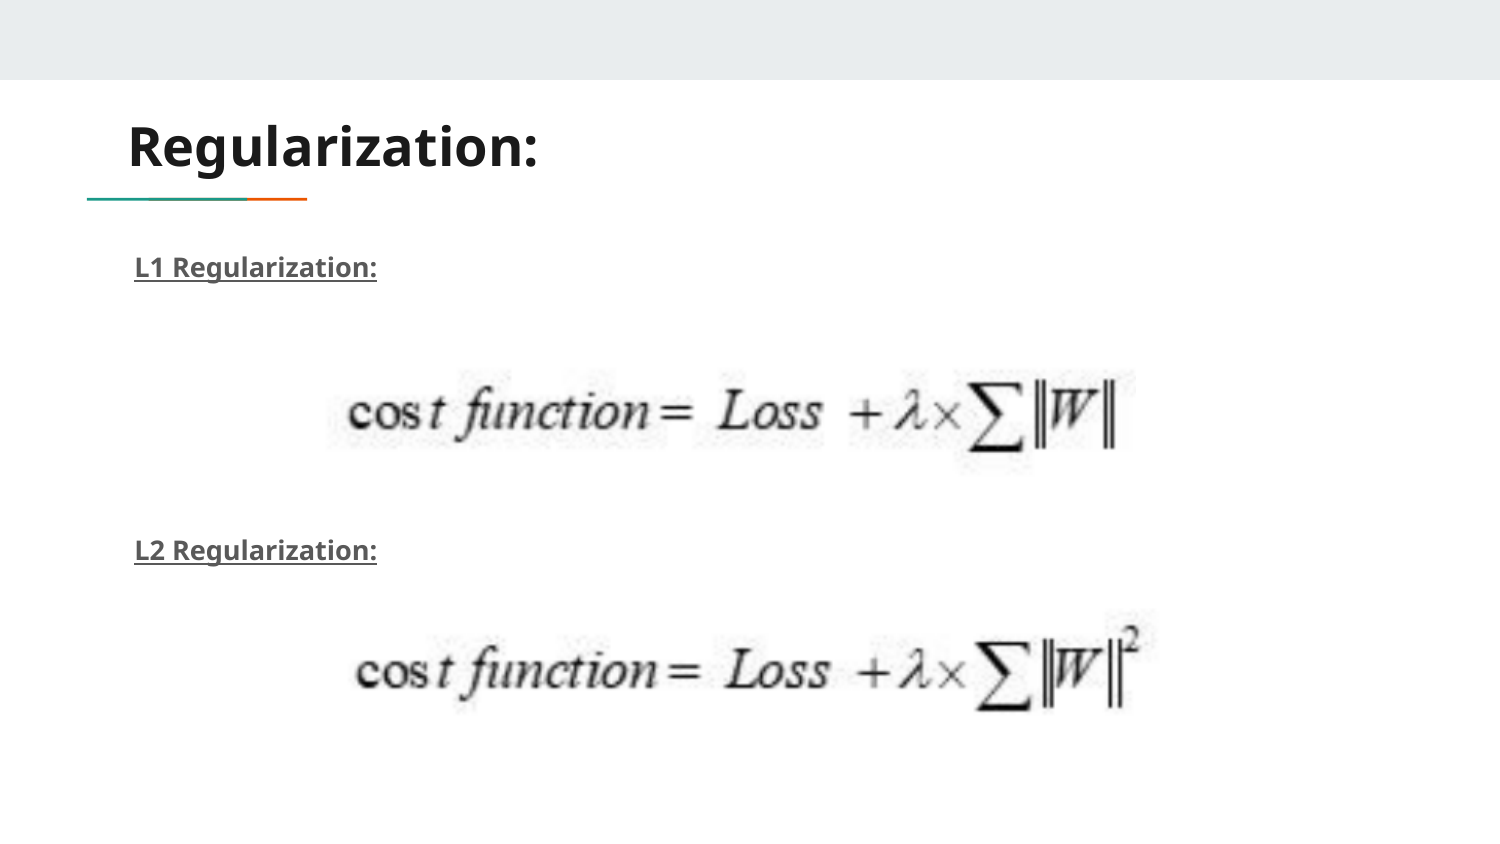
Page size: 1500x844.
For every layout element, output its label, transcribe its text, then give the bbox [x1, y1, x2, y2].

picture [292, 330, 1136, 497]
list L1 Regularization: L2 Regularization: [119, 230, 1381, 763]
title Regularization: [112, 97, 1374, 186]
picture [309, 581, 1191, 739]
